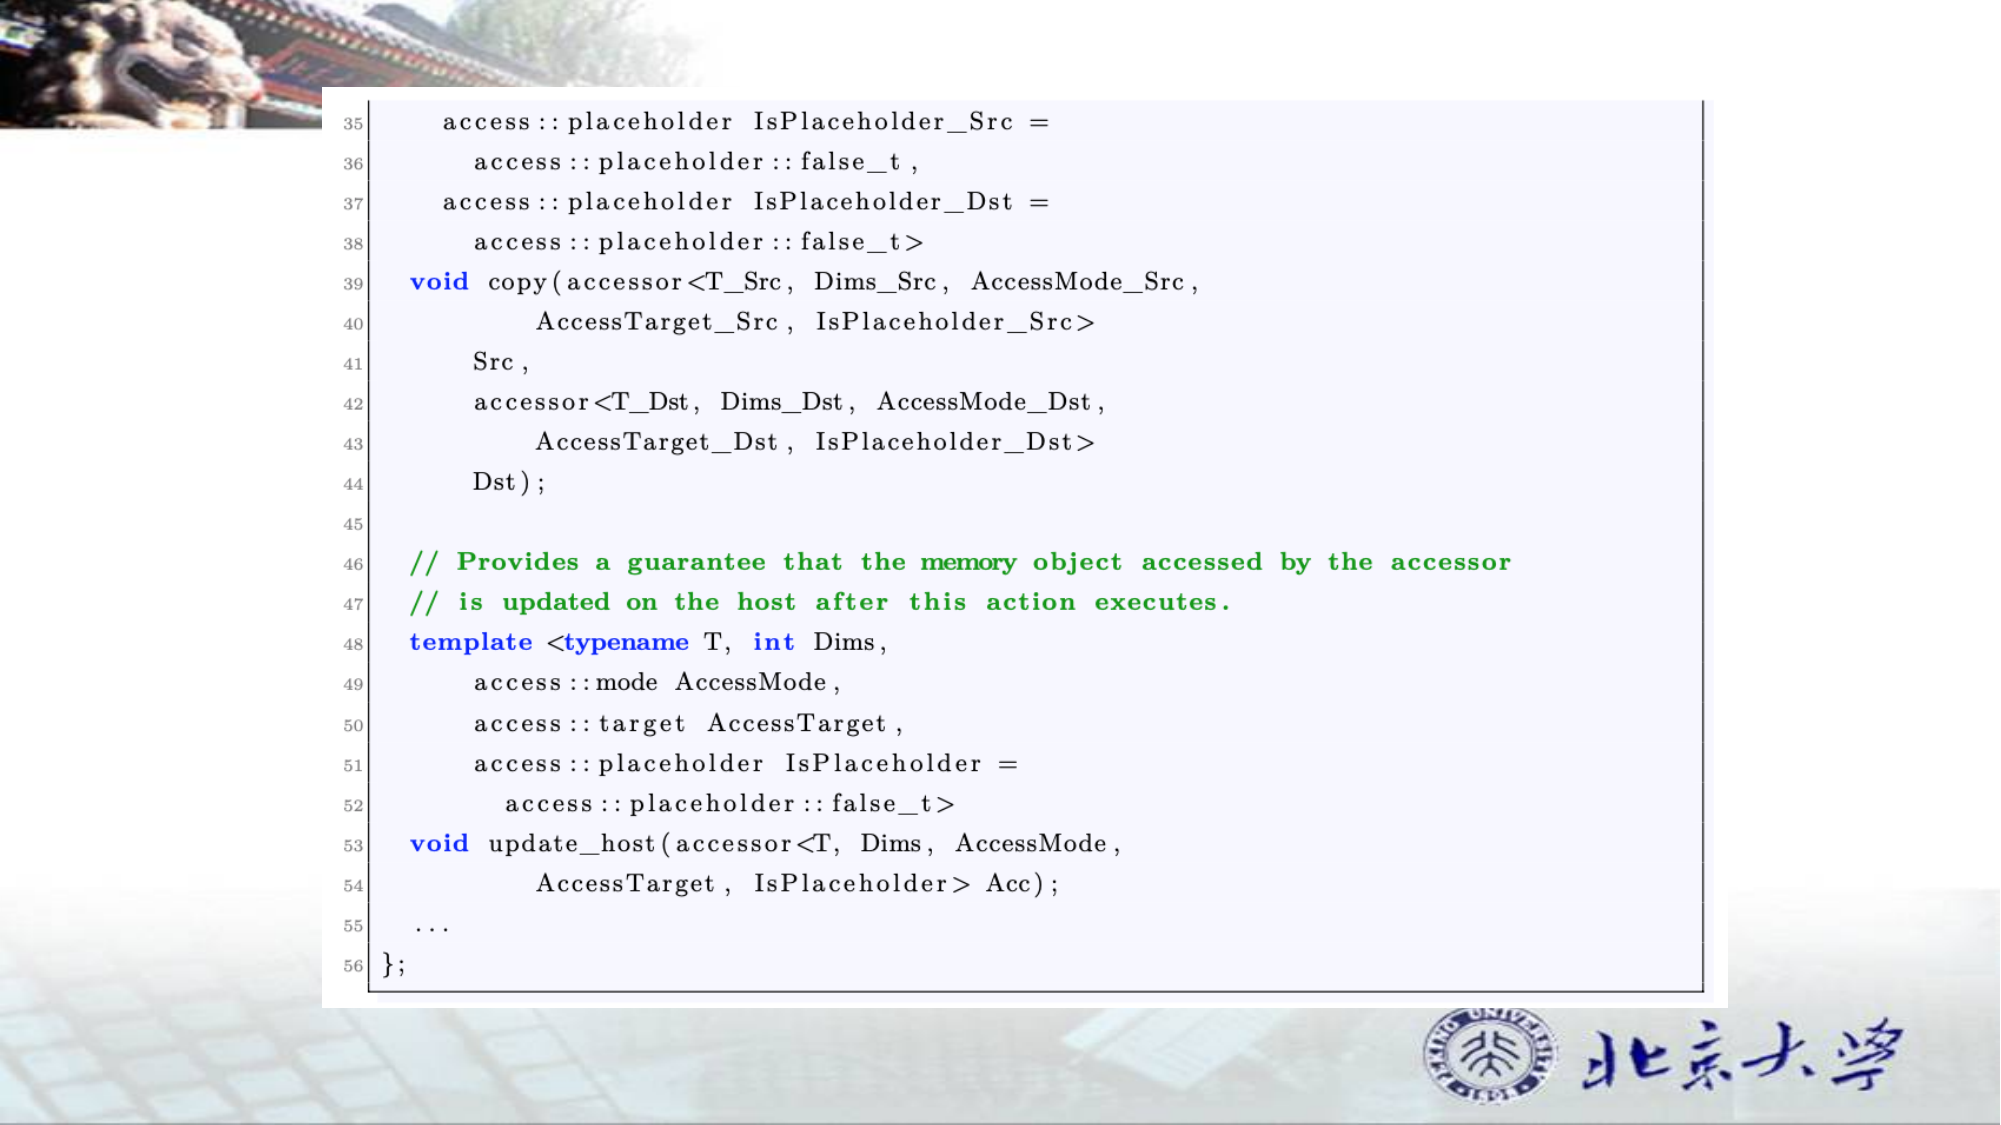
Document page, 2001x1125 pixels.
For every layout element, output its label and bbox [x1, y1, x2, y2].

list [321, 86, 1728, 1008]
picture [0, 0, 2000, 1125]
